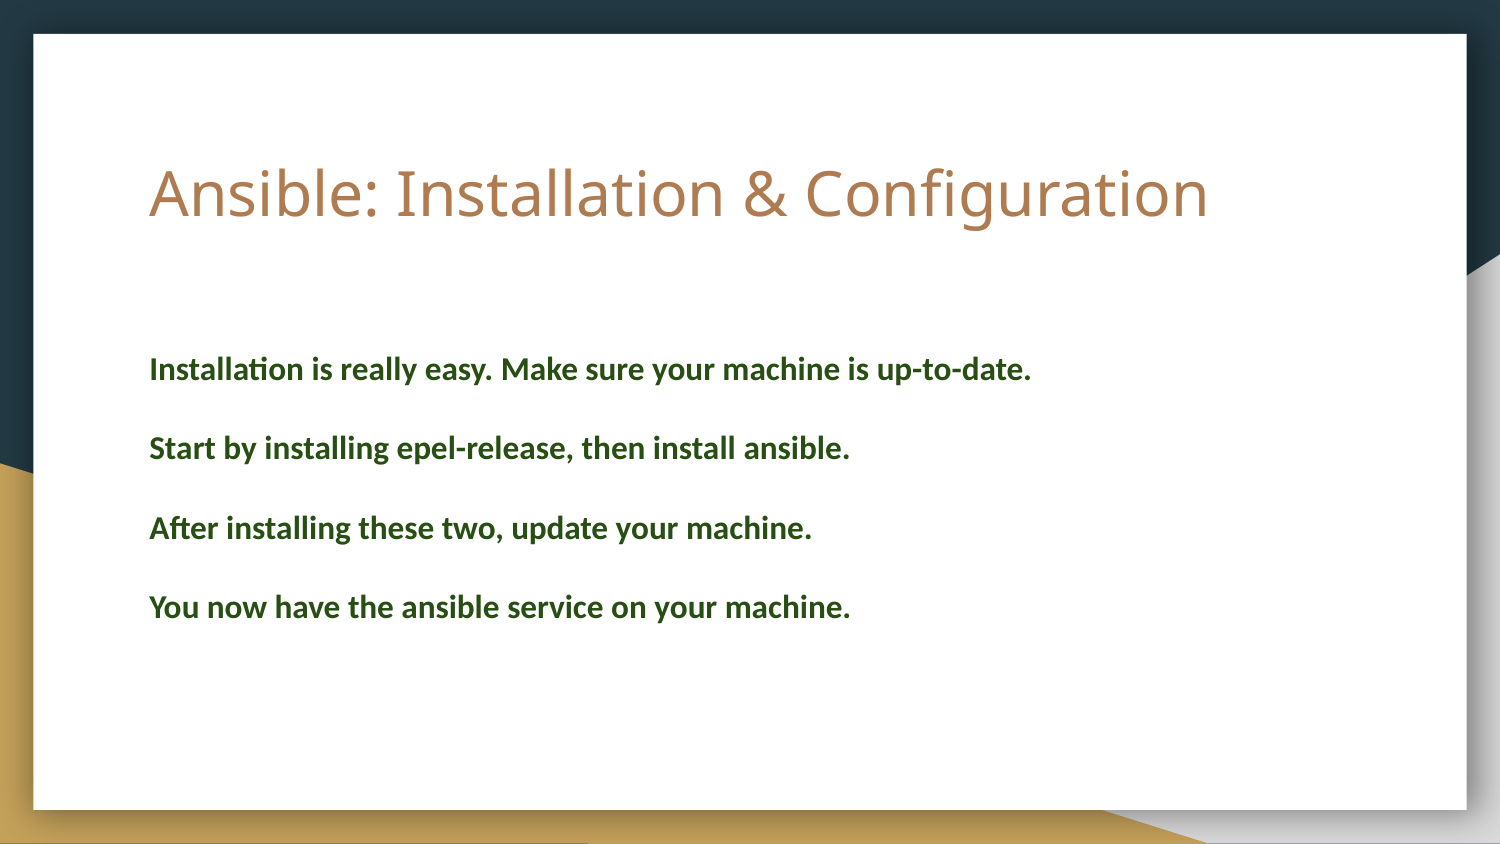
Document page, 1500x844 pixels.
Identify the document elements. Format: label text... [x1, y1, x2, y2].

list Installation is really easy. Make sure your machine is up-to-date. Start by installing epel-release, then install ansible. After installing these two, update your machine. You now have the ansible service on your machine. [134, 326, 1366, 729]
title Ansible: Installation & Configuration [134, 138, 1366, 296]
